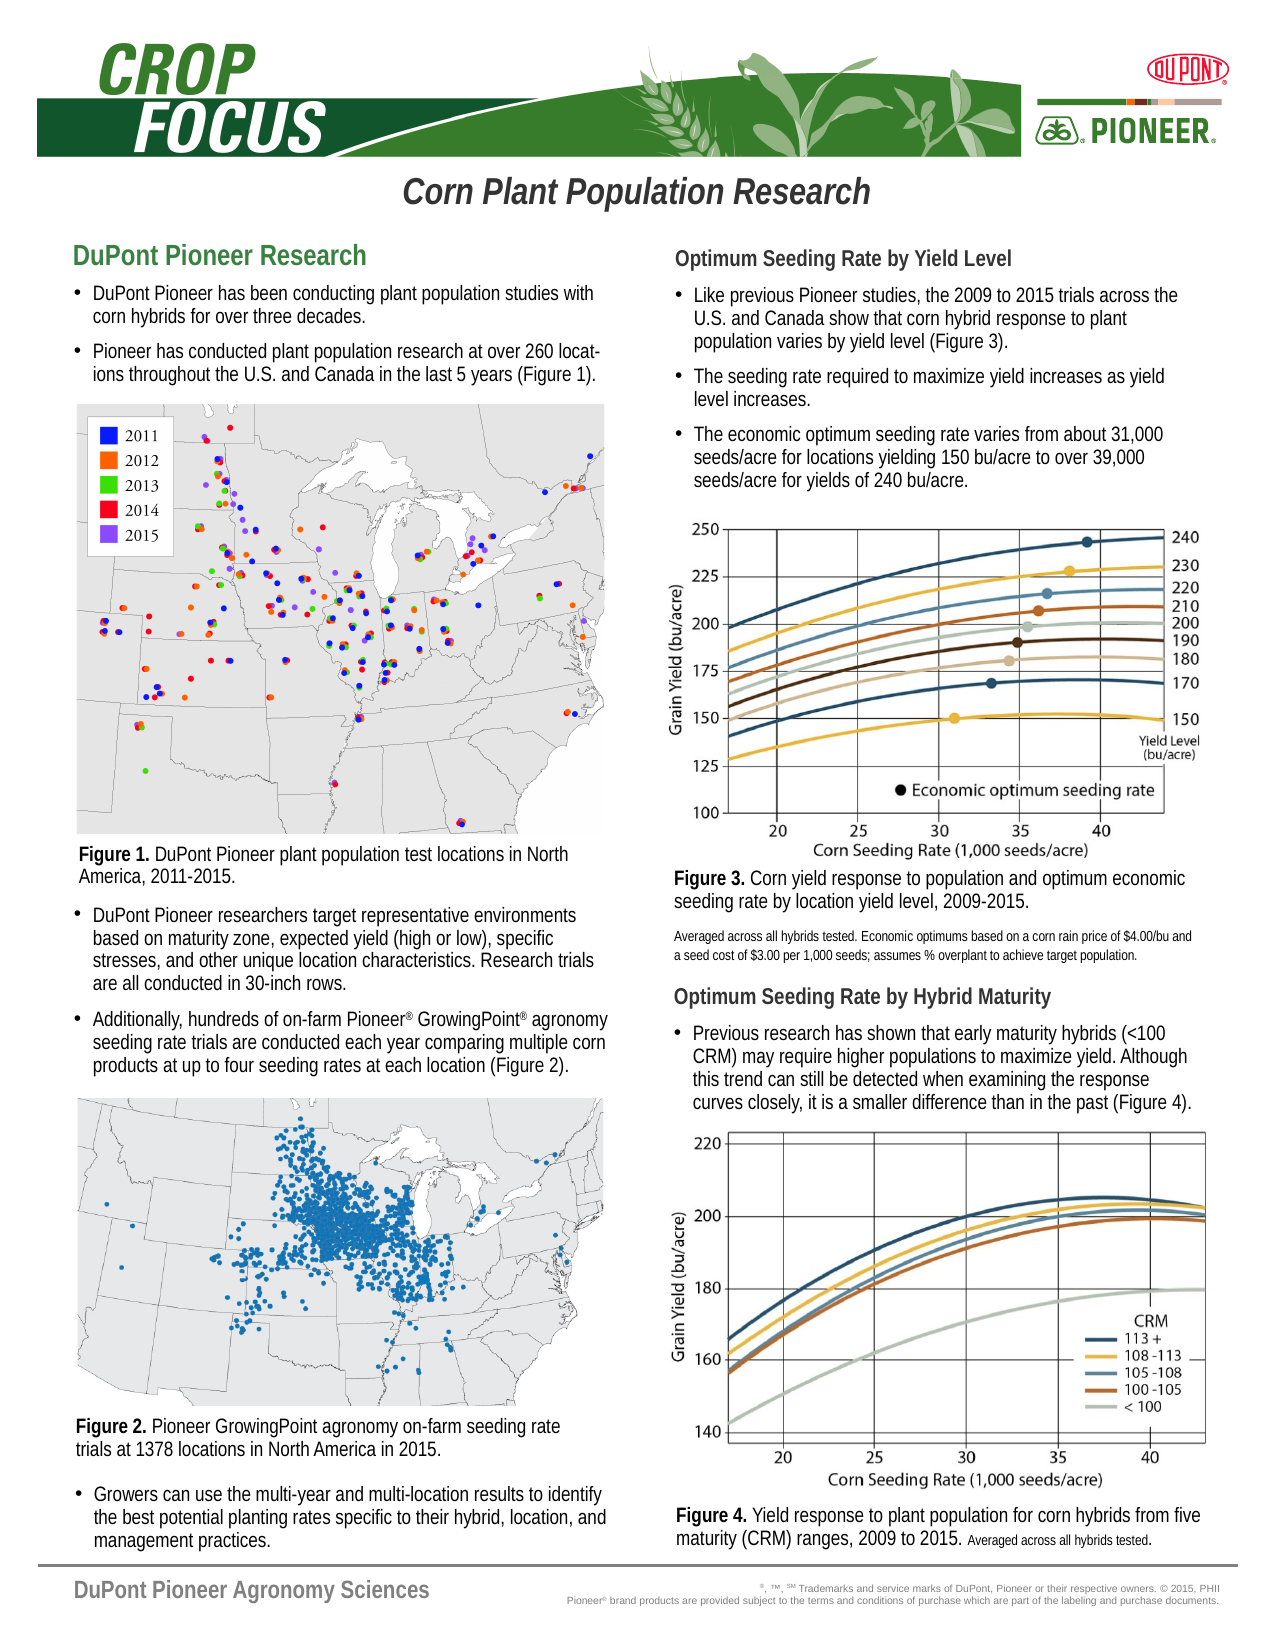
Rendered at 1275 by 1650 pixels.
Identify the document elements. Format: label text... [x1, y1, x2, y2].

picture [73, 1098, 606, 1406]
text_box DuPont Pioneer has been conducting plant population studies with corn hybrids for over three decades. Pioneer has conducted plant population research at over 260 locat-ions throughout the U.S. and Canada in the last 5 years (Figure 1). [59, 274, 633, 394]
text_box DuPont Pioneer Agronomy Sciences [51, 1573, 502, 1613]
text_box Optimum Seeding Rate by Yield Level Like previous Pioneer studies, the 2009 to 2015 trials across the U.S. and Canada show that corn hybrid response to plant population varies by yield level (Figure 3). The seeding rate required to maximize yield increases as yield level increases. The economic optimum seeding rate varies from about 31,000 seeds/acre for locations yielding 150 bu/acre to over 39,000 seeds/acre for yields of 240 bu/acre. [660, 238, 1209, 500]
picture [668, 1119, 1211, 1493]
text_box Figure 2. Pioneer GrowingPoint agronomy on-farm seeding rate trials at 1378 locations in North America in 2015. [61, 1407, 611, 1468]
text_box Growers can use the multi-year and multi-location results to identify the best potential planting rates specific to their hybrid, location, and management practices. [60, 1475, 633, 1560]
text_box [36, 37, 1238, 158]
text_box Figure 1. DuPont Pioneer plant population test locations in North America, 2011-2015. [64, 834, 614, 895]
text_box Figure 4. Yield response to plant population for corn hybrids from five maturity (CRM) ranges, 2009 to 2015. Averaged across all hybrids tested. [661, 1496, 1227, 1558]
text_box DuPont Pioneer Research [56, 227, 633, 280]
picture [666, 518, 1206, 860]
text_box Figure 3. Corn yield response to population and optimum economic seeding rate by location yield level, 2009-2015. Averaged across all hybrids tested. Economic optimums based on a corn rain price of $4.00/bu and a seed cost of $3.00 per 1,000 seeds; assumes % overplant to achieve target population. [659, 859, 1217, 971]
text_box DuPont Pioneer researchers target representative environments based on maturity zone, expected yield (high or low), specific stresses, and other unique location characteristics. Research trials are all conducted in 30-inch rows. Additionally, hundreds of on-farm Pioneer® GrowingPoint® agronomy seeding rate trials are conducted each year comparing multiple corn products at up to four seeding rates at each location (Figure 2). [59, 895, 633, 1084]
picture [76, 404, 605, 834]
text_box Corn Plant Population Research [37, 165, 1236, 222]
text_box ®, ™, SM Trademarks and service marks of DuPont, Pioneer or their respective owners. © 2015, PHII Pioneer® brand products are provided subject to the terms and conditions of purchase which are part of the labeling and purchase documents. [396, 1573, 1239, 1615]
text_box Optimum Seeding Rate by Hybrid Maturity Previous research has shown that early maturity hybrids (<100 CRM) may require higher populations to maximize yield. Although this trend can still be detected when examining the response curves closely, it is a smaller difference than in the past (Figure 4). [659, 977, 1220, 1121]
